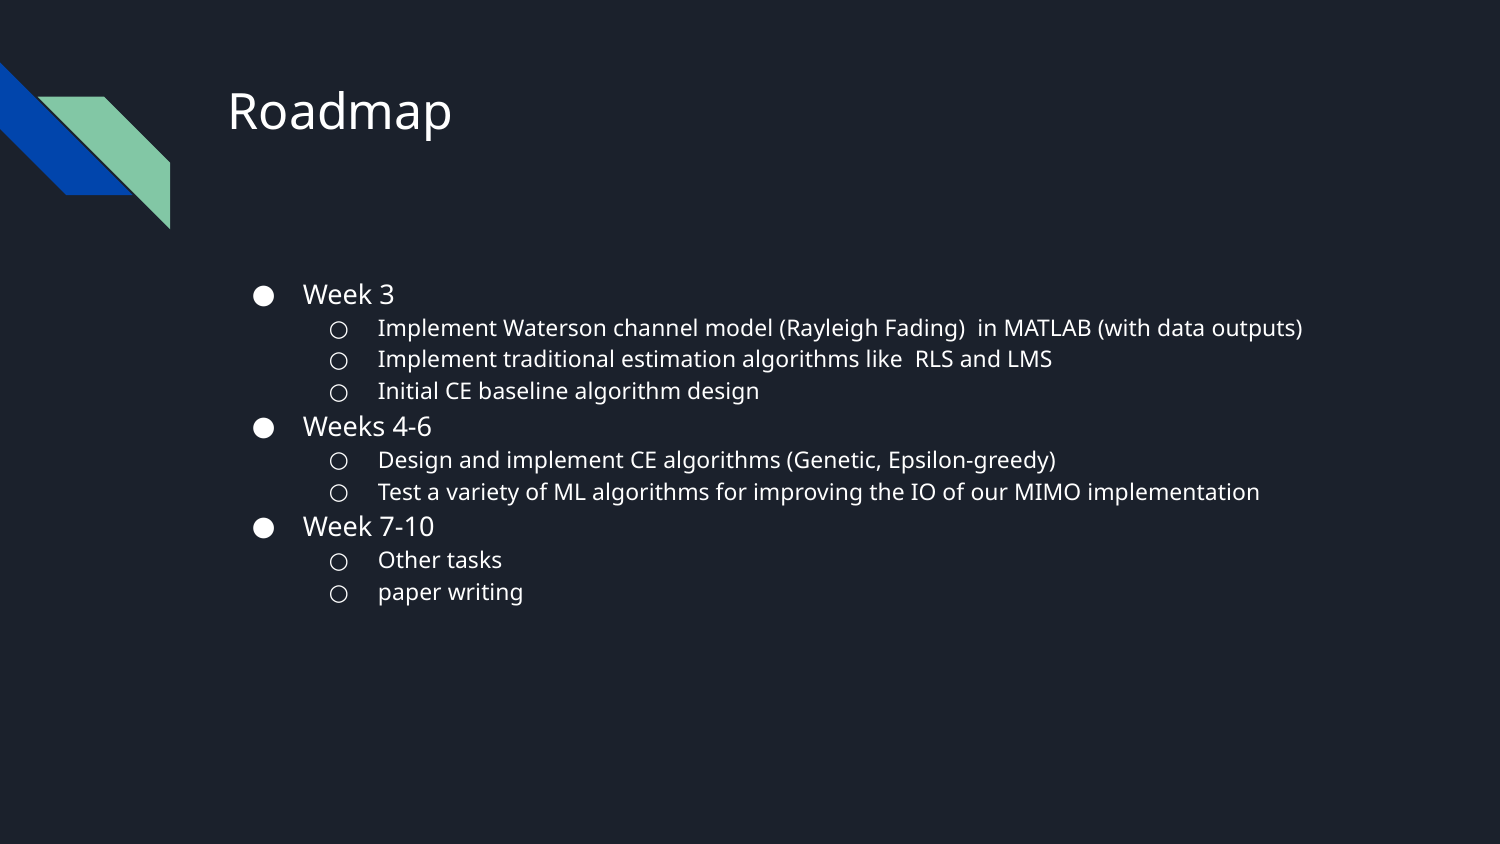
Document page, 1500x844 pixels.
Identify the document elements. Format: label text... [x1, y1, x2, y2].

list Week 3 Implement Waterson channel model (Rayleigh Fading) in MATLAB (with data outputs) Implement traditional estimation algorithms like RLS and LMS Initial CE baseline algorithm design Weeks 4-6 Design and implement CE algorithms (Genetic, Epsilon-greedy) Test a variety of ML algorithms for improving the IO of our MIMO implementation Week 7-10 Other tasks paper writing [212, 257, 1368, 735]
title Roadmap [212, 64, 1368, 215]
